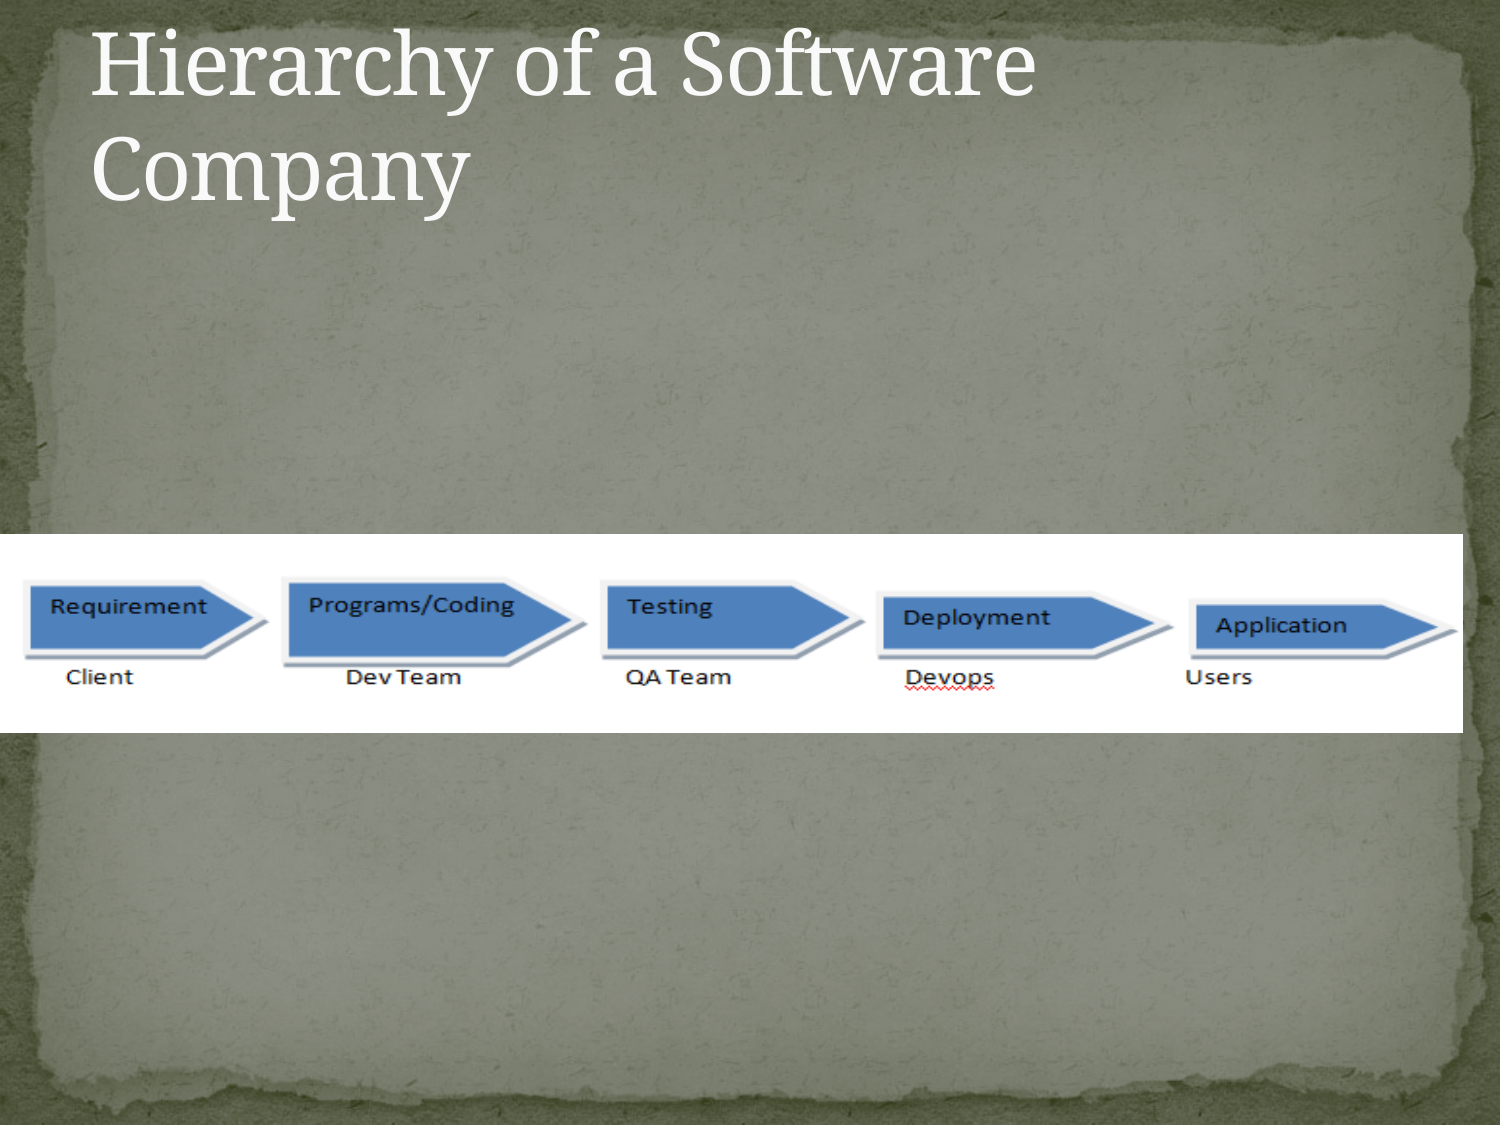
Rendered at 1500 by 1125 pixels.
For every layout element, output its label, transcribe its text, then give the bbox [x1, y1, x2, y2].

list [3, 538, 1460, 730]
title Hierarchy of a Software Company [74, 24, 1425, 225]
